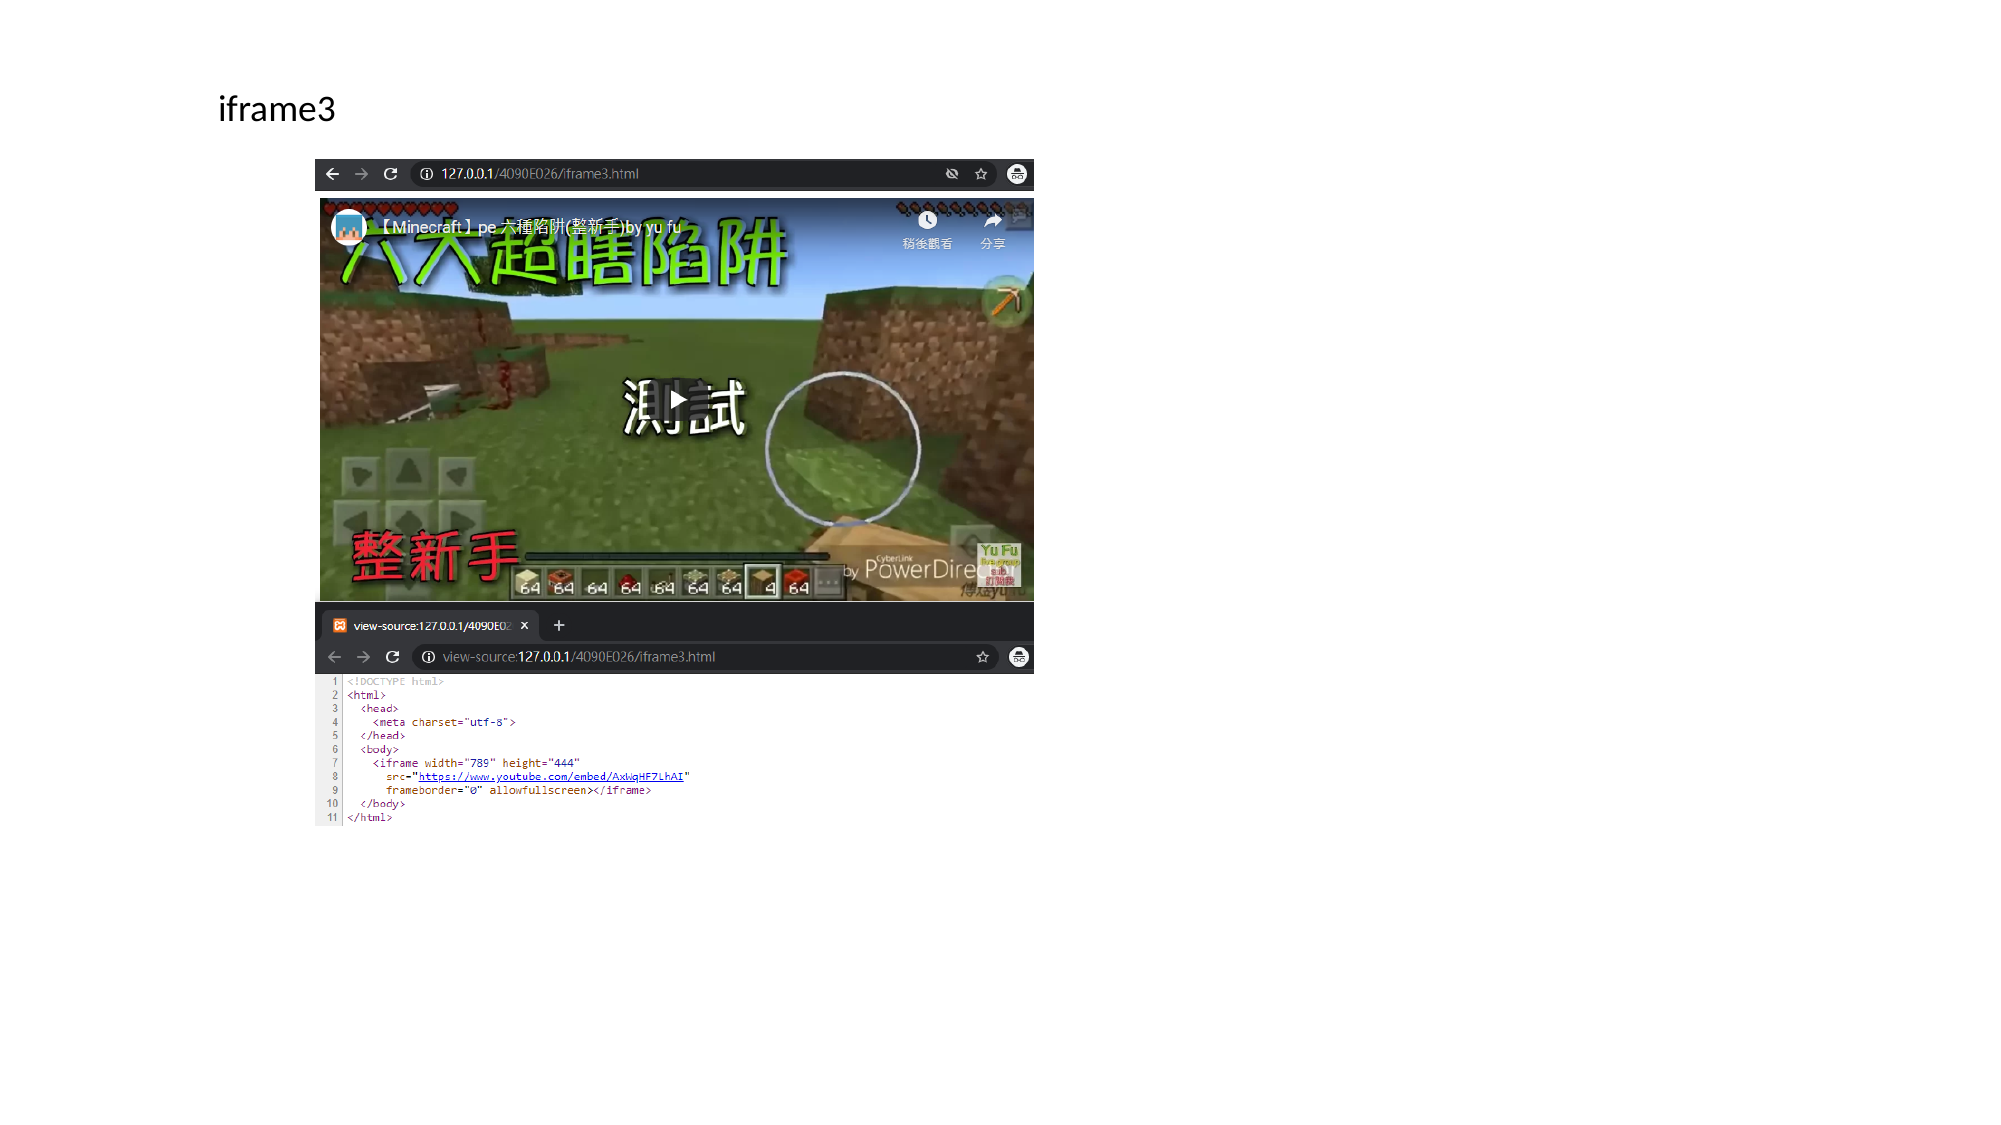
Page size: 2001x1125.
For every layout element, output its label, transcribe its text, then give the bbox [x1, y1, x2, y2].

text_box iframe3 [203, 76, 352, 137]
picture [315, 159, 1034, 826]
